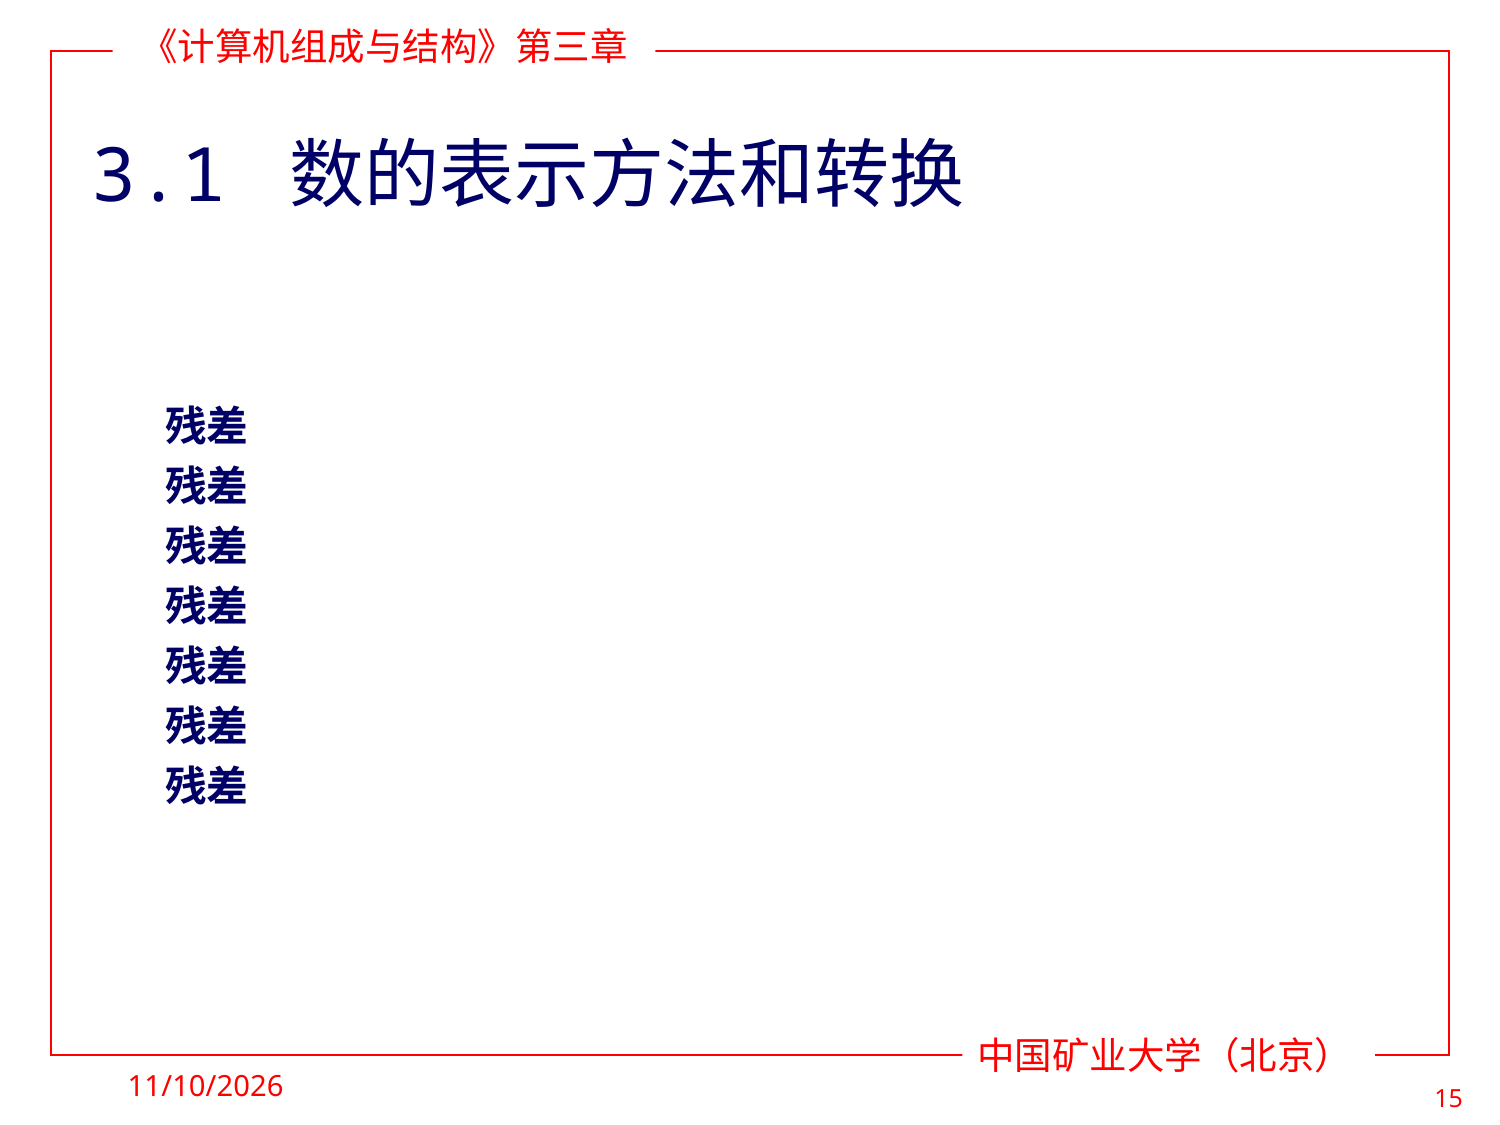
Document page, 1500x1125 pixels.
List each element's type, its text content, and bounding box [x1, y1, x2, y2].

title 3.1 数的表示方法和转换 [76, 111, 1435, 219]
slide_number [112, 1050, 425, 1125]
